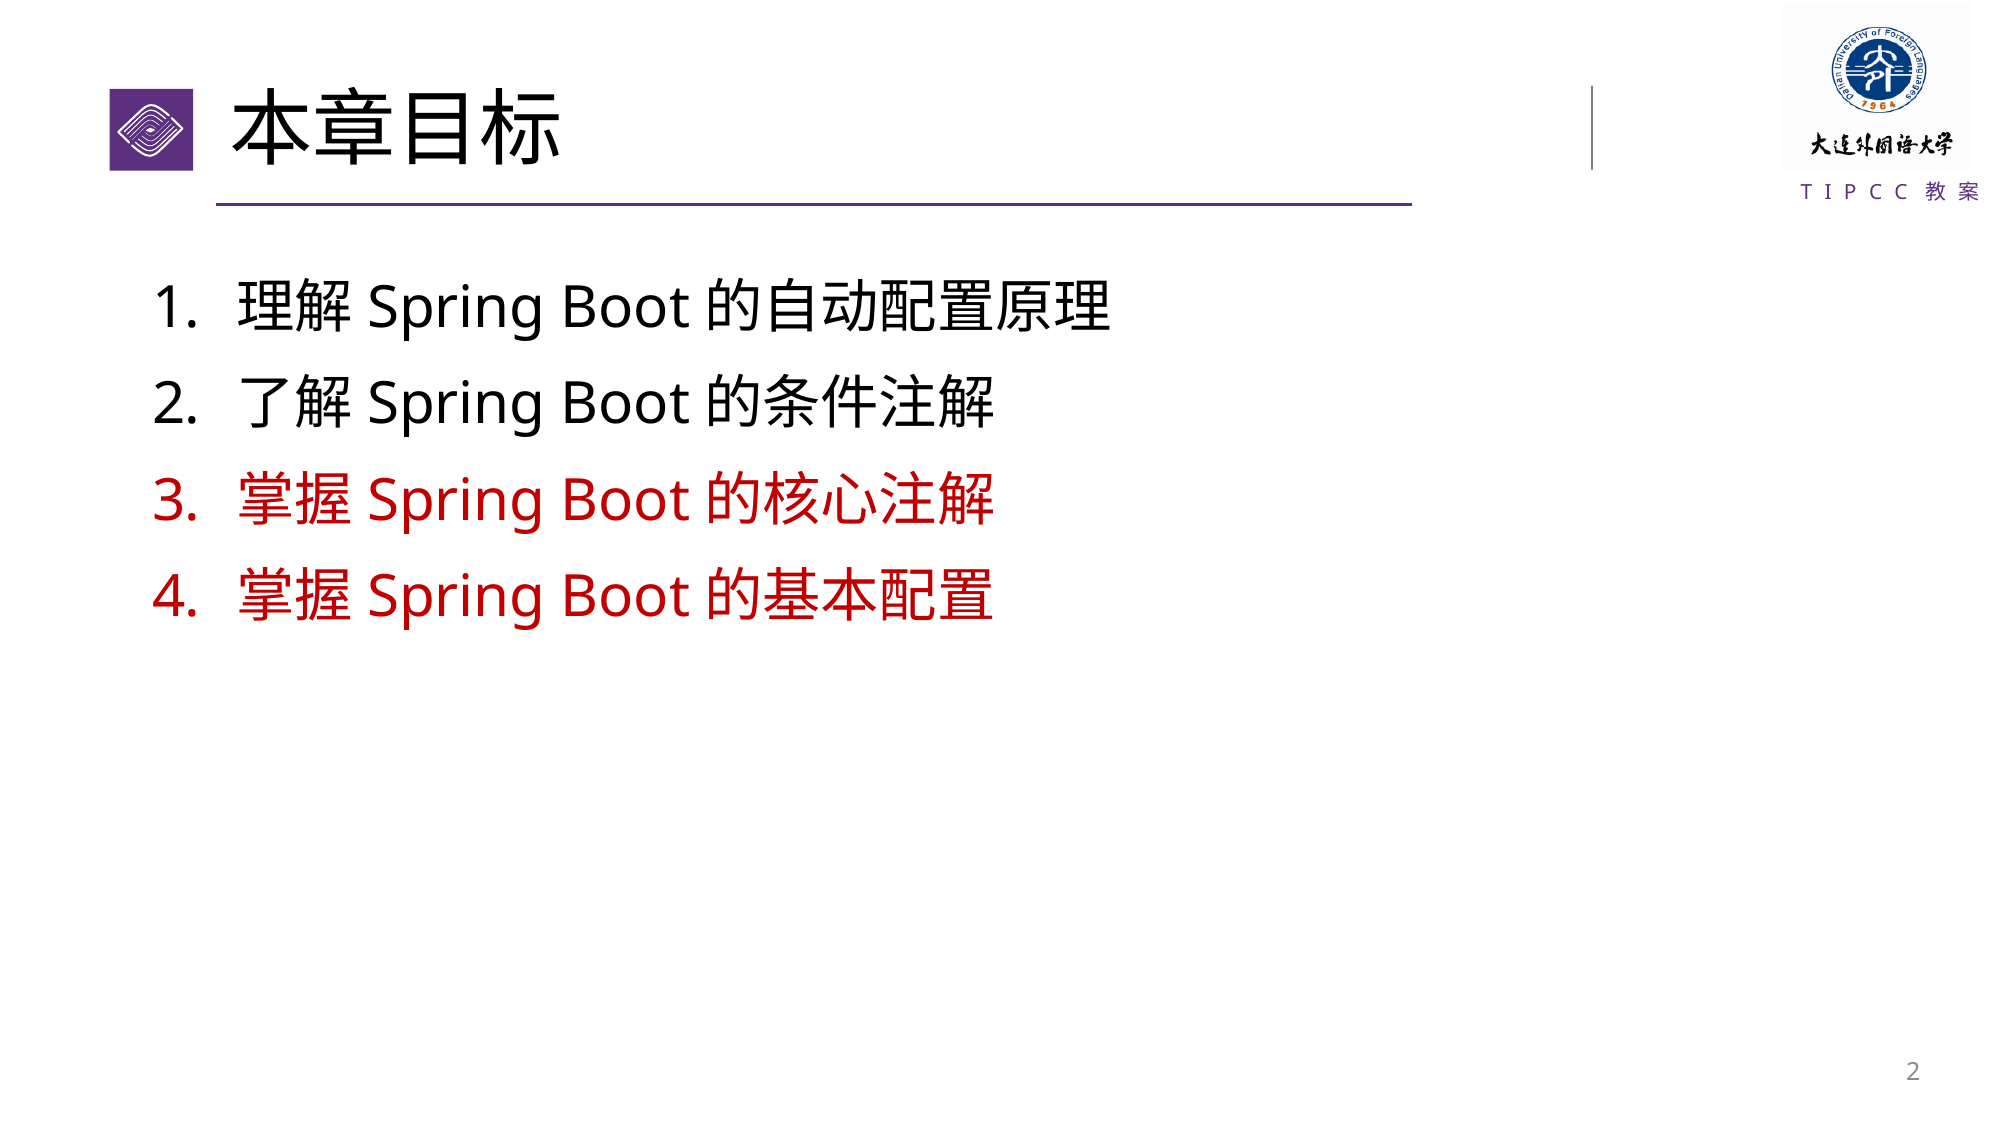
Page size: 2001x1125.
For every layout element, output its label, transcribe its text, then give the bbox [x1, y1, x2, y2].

title 本章目标 [214, 59, 1564, 205]
picture [1782, 2, 1971, 172]
list 理解Spring Boot的自动配置原理 了解Spring Boot的条件注解 掌握Spring Boot的核心注解 掌握Spring Boot的基本配置 [137, 247, 1863, 1001]
slide_number 1 [1485, 1042, 1936, 1103]
